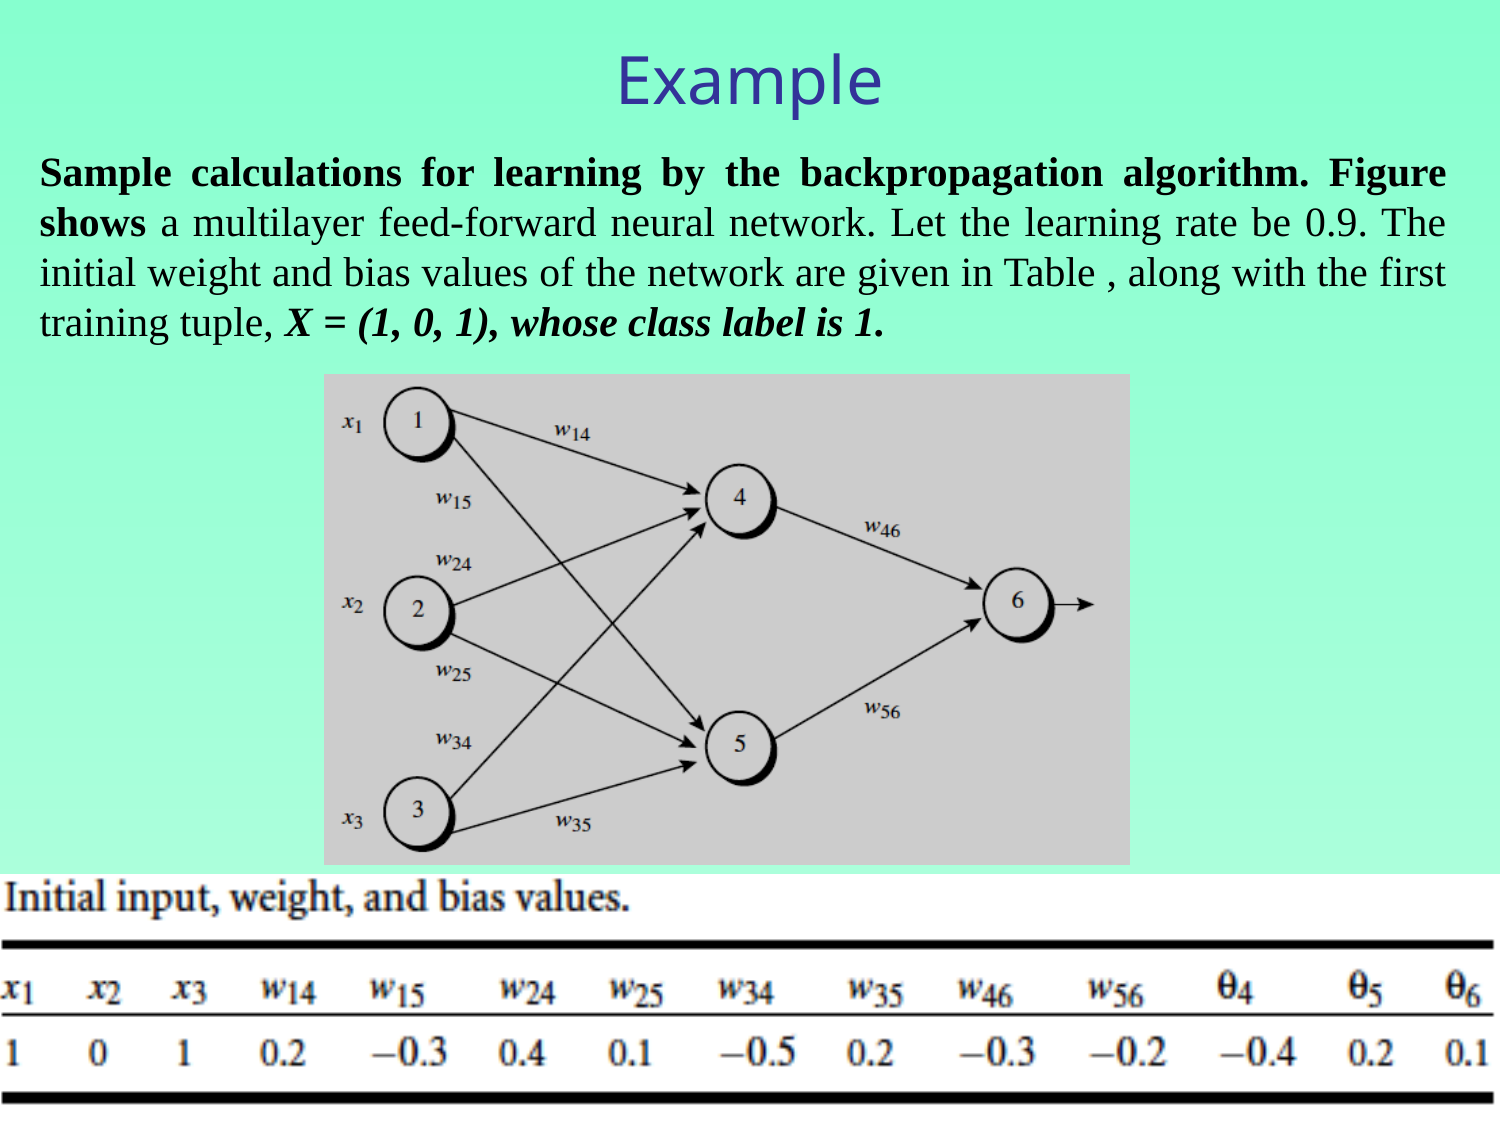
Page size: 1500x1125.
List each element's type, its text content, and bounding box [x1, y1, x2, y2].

picture [0, 874, 1500, 1125]
picture [324, 374, 1131, 866]
text_box Sample calculations for learning by the backpropagation algorithm. Figure shows a multilayer feed-forward neural network. Let the learning rate be 0.9. The initial weight and bias values of the network are given in Table , along with the first training tuple, X = (1, 0, 1), whose class label is 1. [24, 137, 1463, 353]
title Example [0, 0, 1500, 126]
